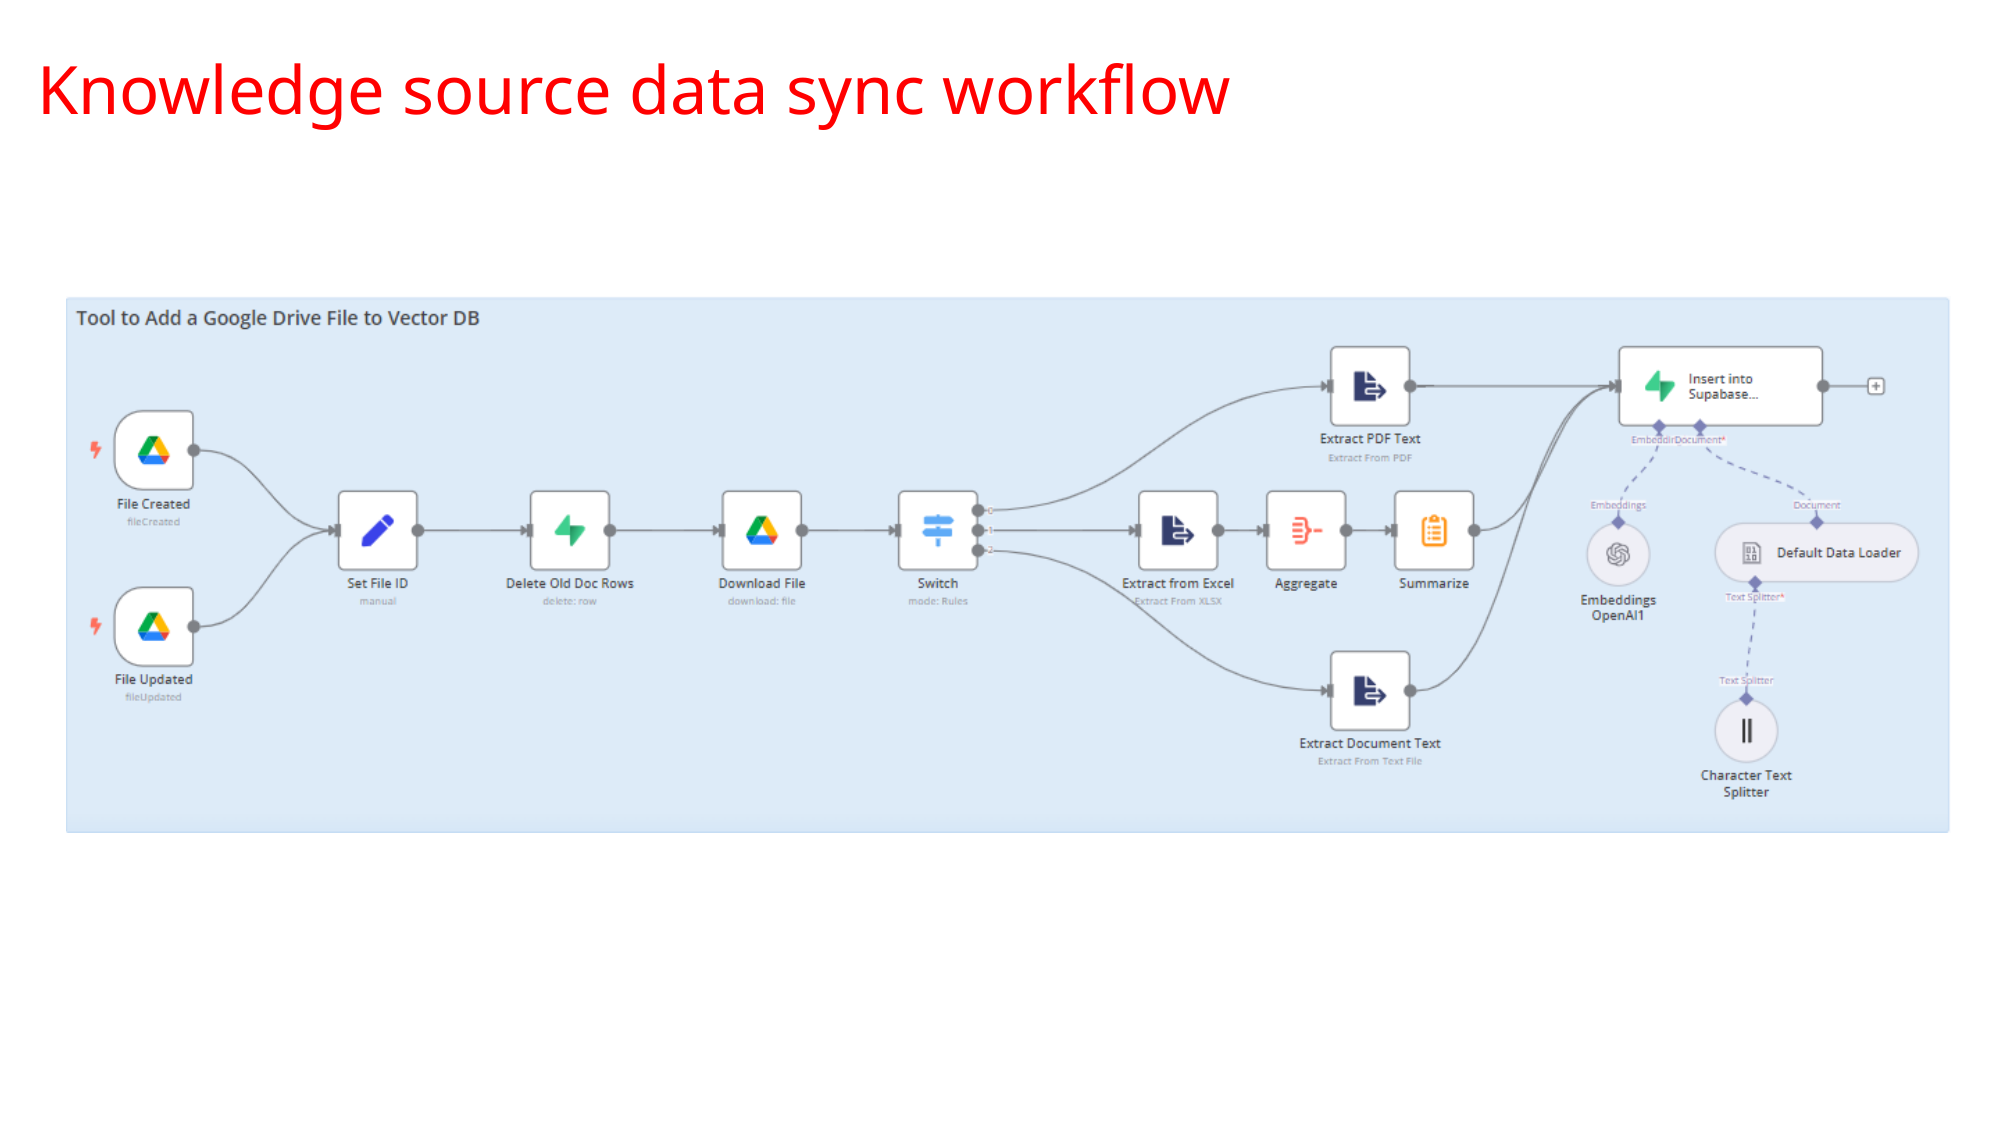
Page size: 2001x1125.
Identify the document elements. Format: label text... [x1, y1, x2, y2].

picture [66, 296, 1951, 833]
title Knowledge source data sync workflow [22, 20, 1748, 165]
